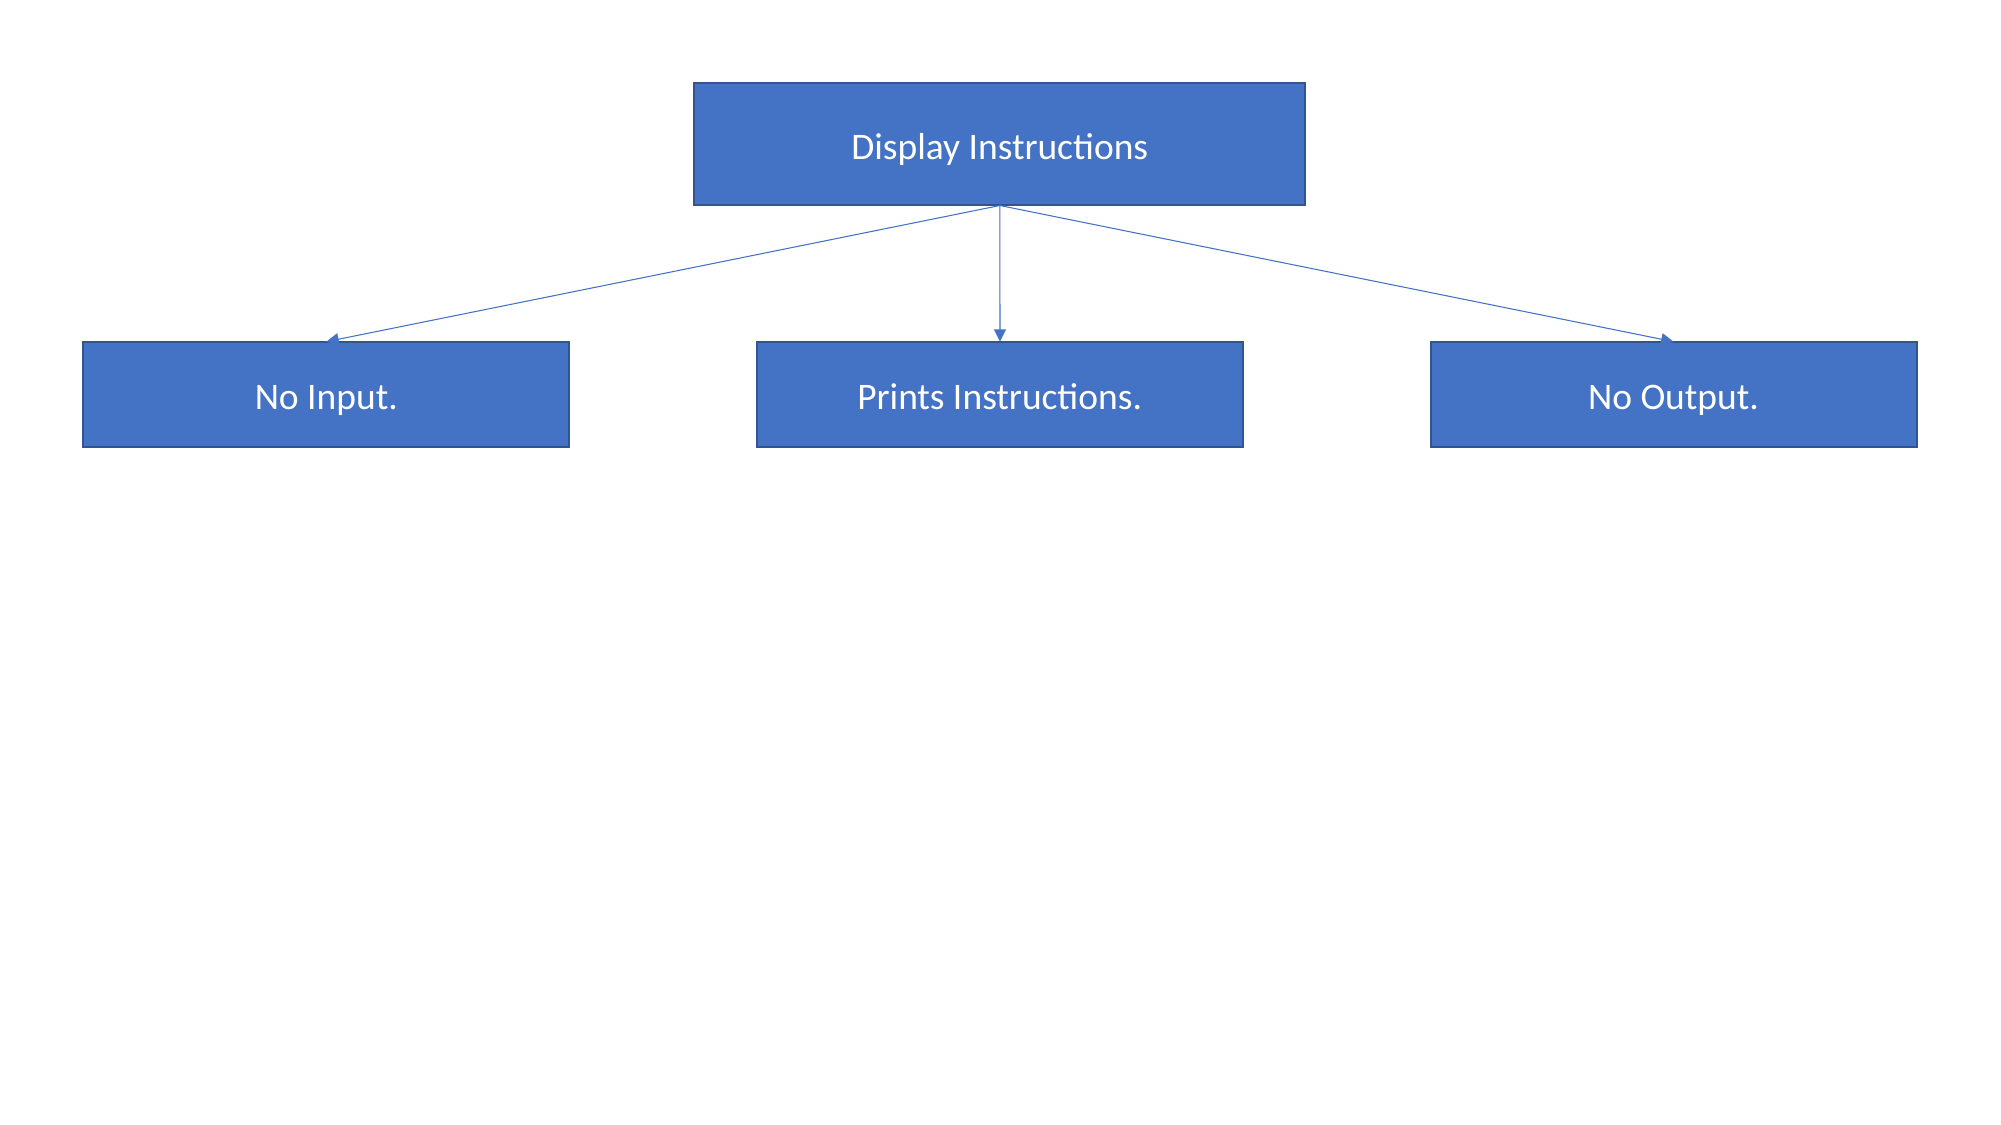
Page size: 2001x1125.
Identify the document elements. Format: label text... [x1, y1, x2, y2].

text_box No Input. [82, 341, 570, 448]
text_box No Output. [1430, 341, 1918, 448]
text_box Prints Instructions. [756, 342, 1244, 448]
text_box Display Instructions [693, 82, 1306, 205]
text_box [326, 205, 999, 342]
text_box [999, 205, 1674, 342]
